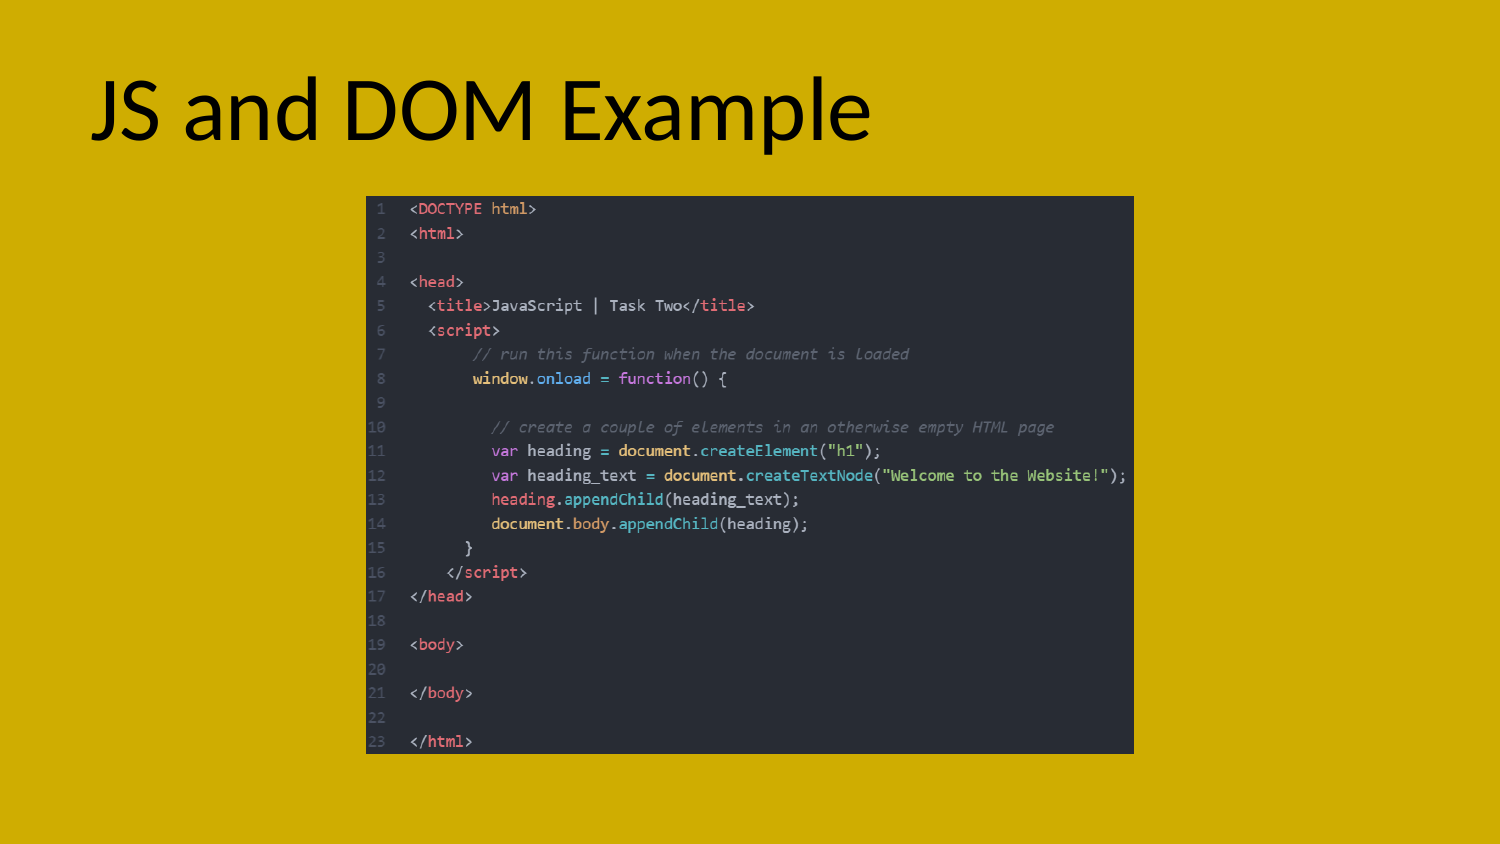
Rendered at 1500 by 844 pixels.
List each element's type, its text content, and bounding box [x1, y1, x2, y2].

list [365, 196, 1135, 754]
title JS and DOM Example [75, 33, 1425, 175]
